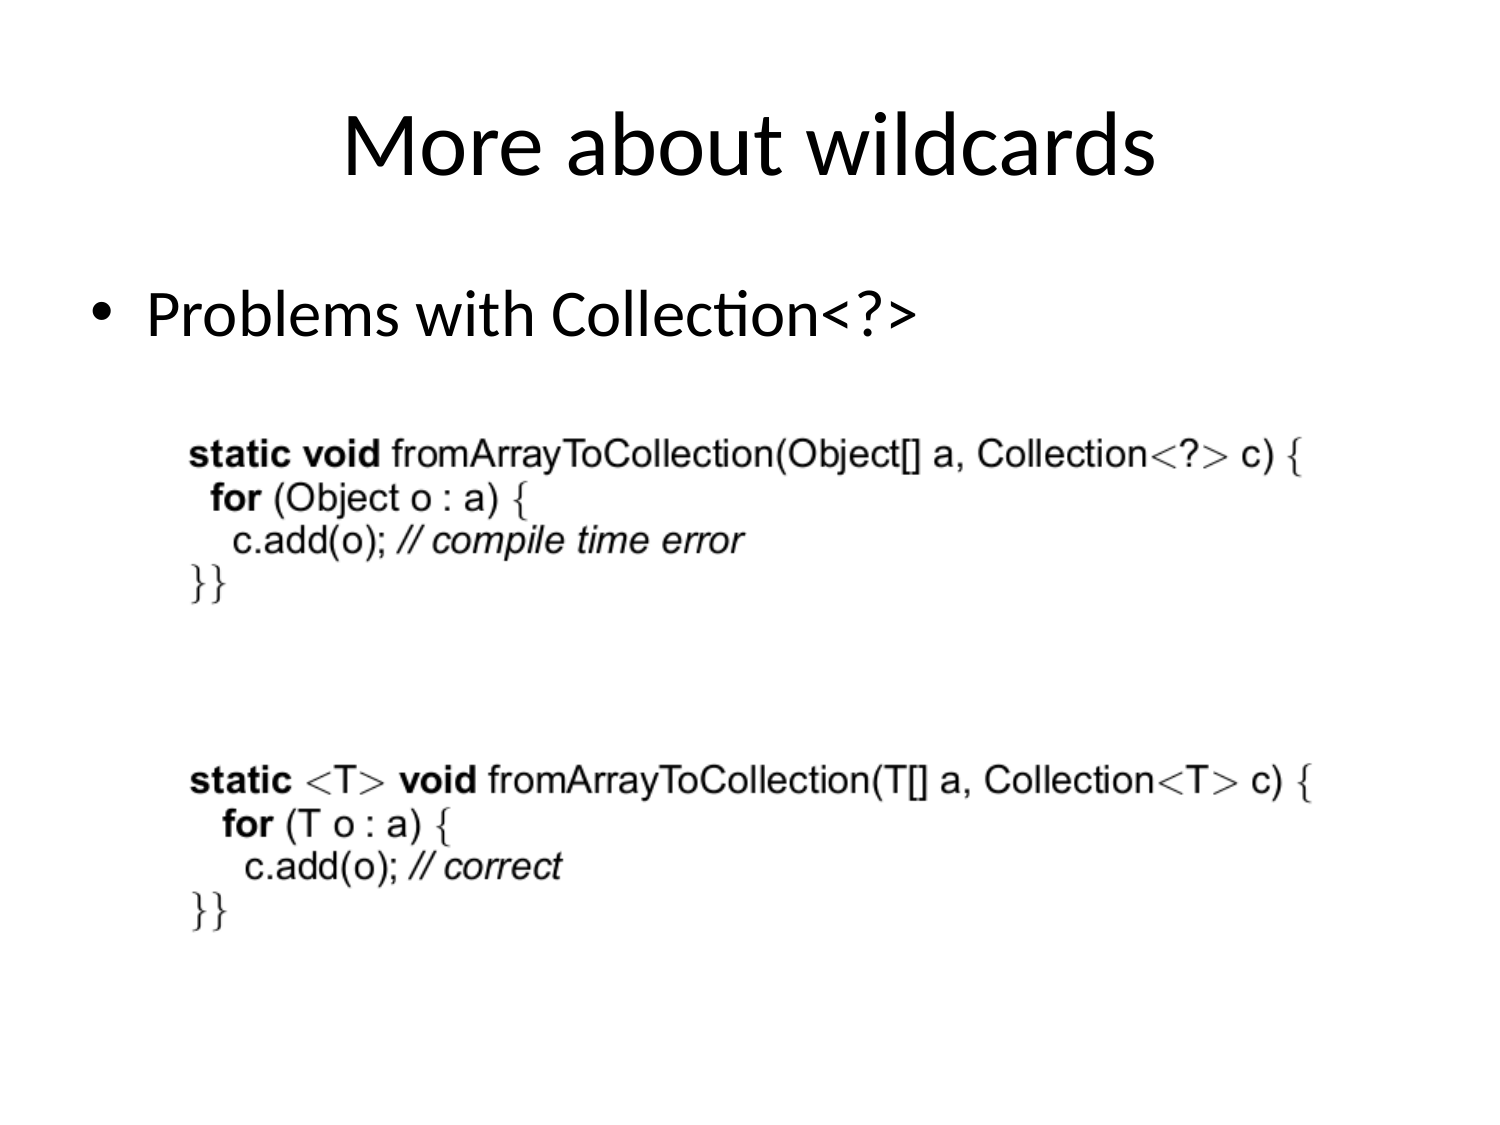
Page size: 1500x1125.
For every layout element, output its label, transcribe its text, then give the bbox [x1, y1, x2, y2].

title More about wildcards [75, 45, 1425, 233]
picture [159, 420, 1360, 614]
list Problems with Collection<?> [75, 262, 1425, 1005]
picture [170, 751, 1334, 943]
